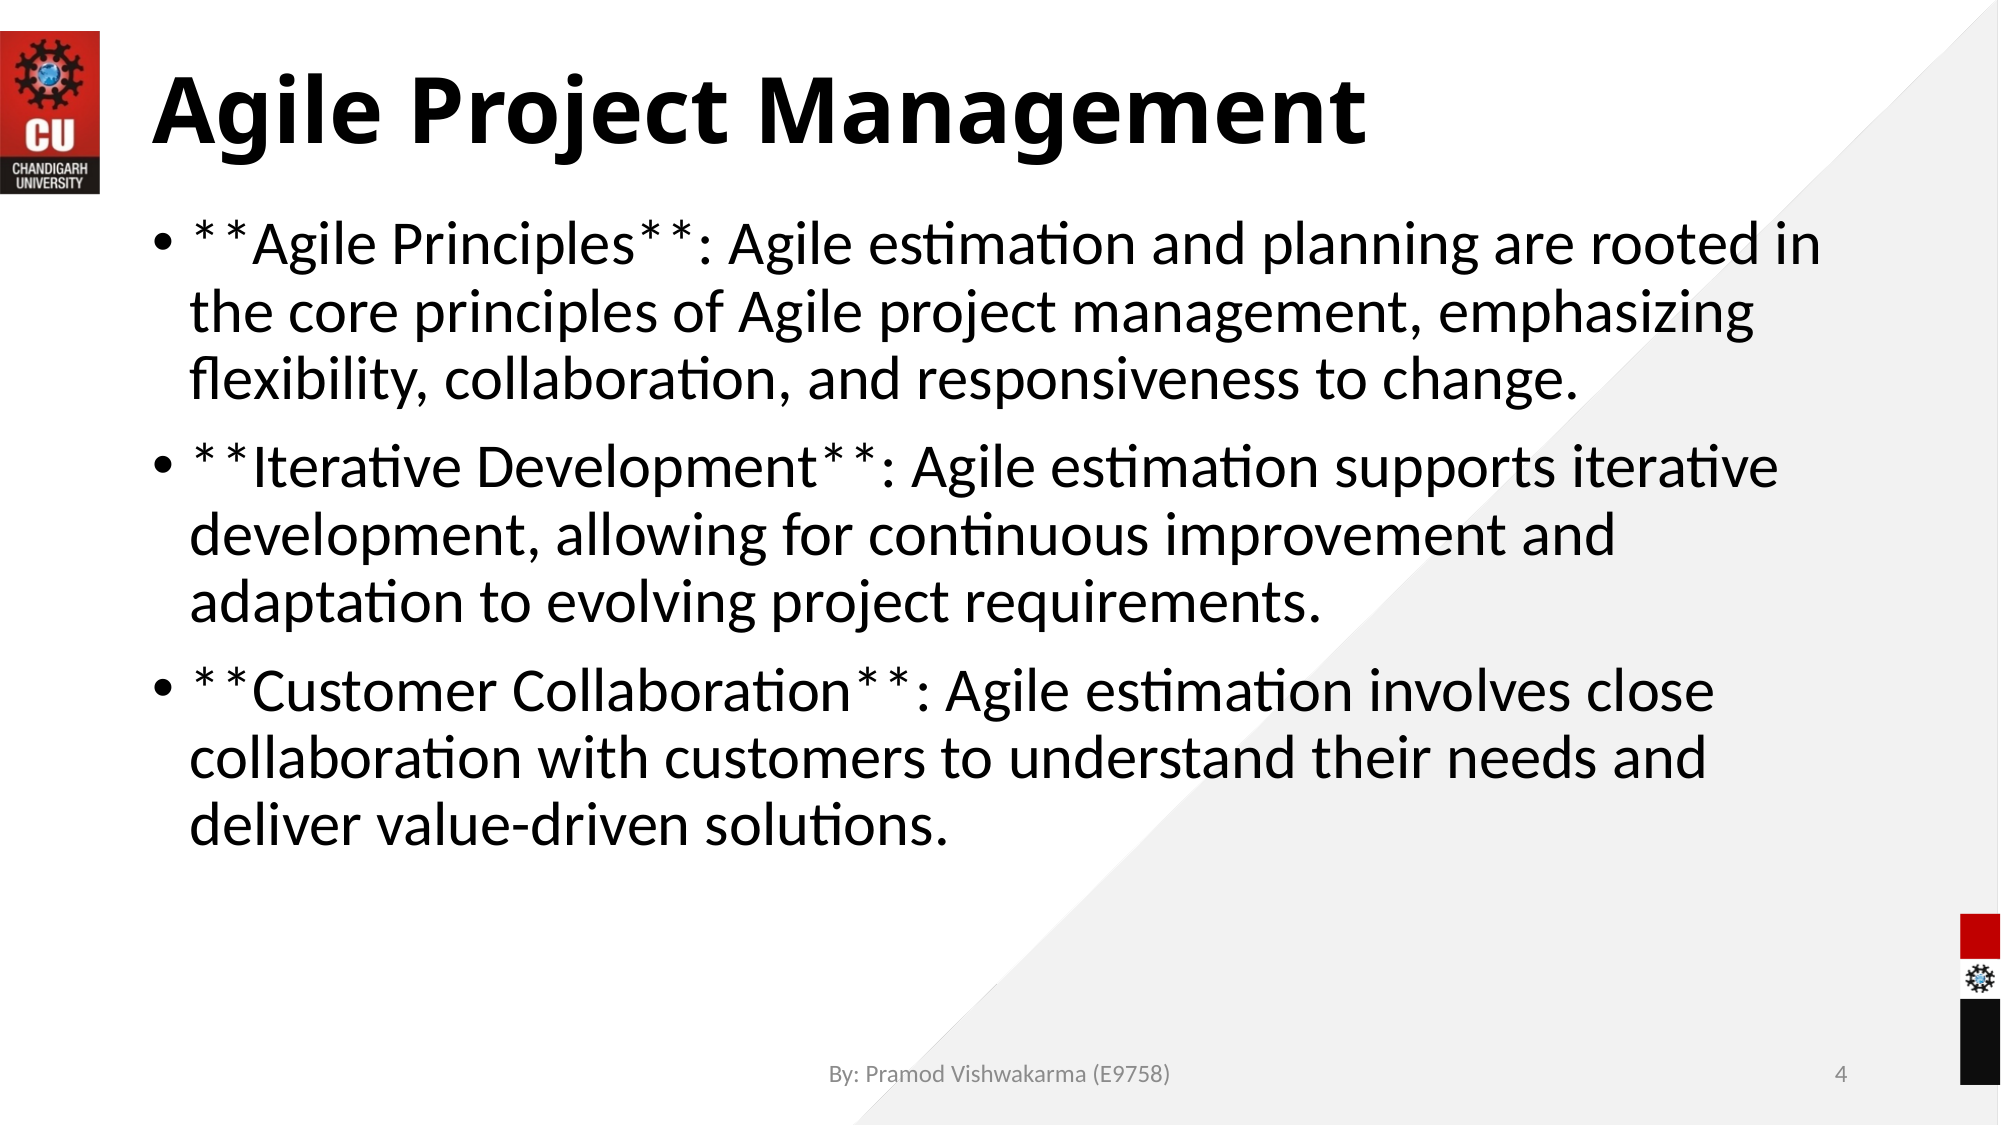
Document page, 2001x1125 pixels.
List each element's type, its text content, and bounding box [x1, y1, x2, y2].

footer By: Pramod Vishwakarma (E9758) [662, 1042, 1338, 1103]
picture [0, 0, 2001, 1125]
list **Agile Principles**: Agile estimation and planning are rooted in the core principles of Agile project management, emphasizing flexibility, collaboration, and responsiveness to change. **Iterative Development**: Agile estimation supports iterative development, allowing for continuous improvement and adaptation to evolving project requirements. **Customer Collaboration**: Agile estimation involves close collaboration with customers to understand their needs and deliver value-driven solutions. [137, 203, 1863, 1014]
slide_number 4 [1412, 1042, 1863, 1103]
title Agile Project Management [137, 59, 1863, 203]
